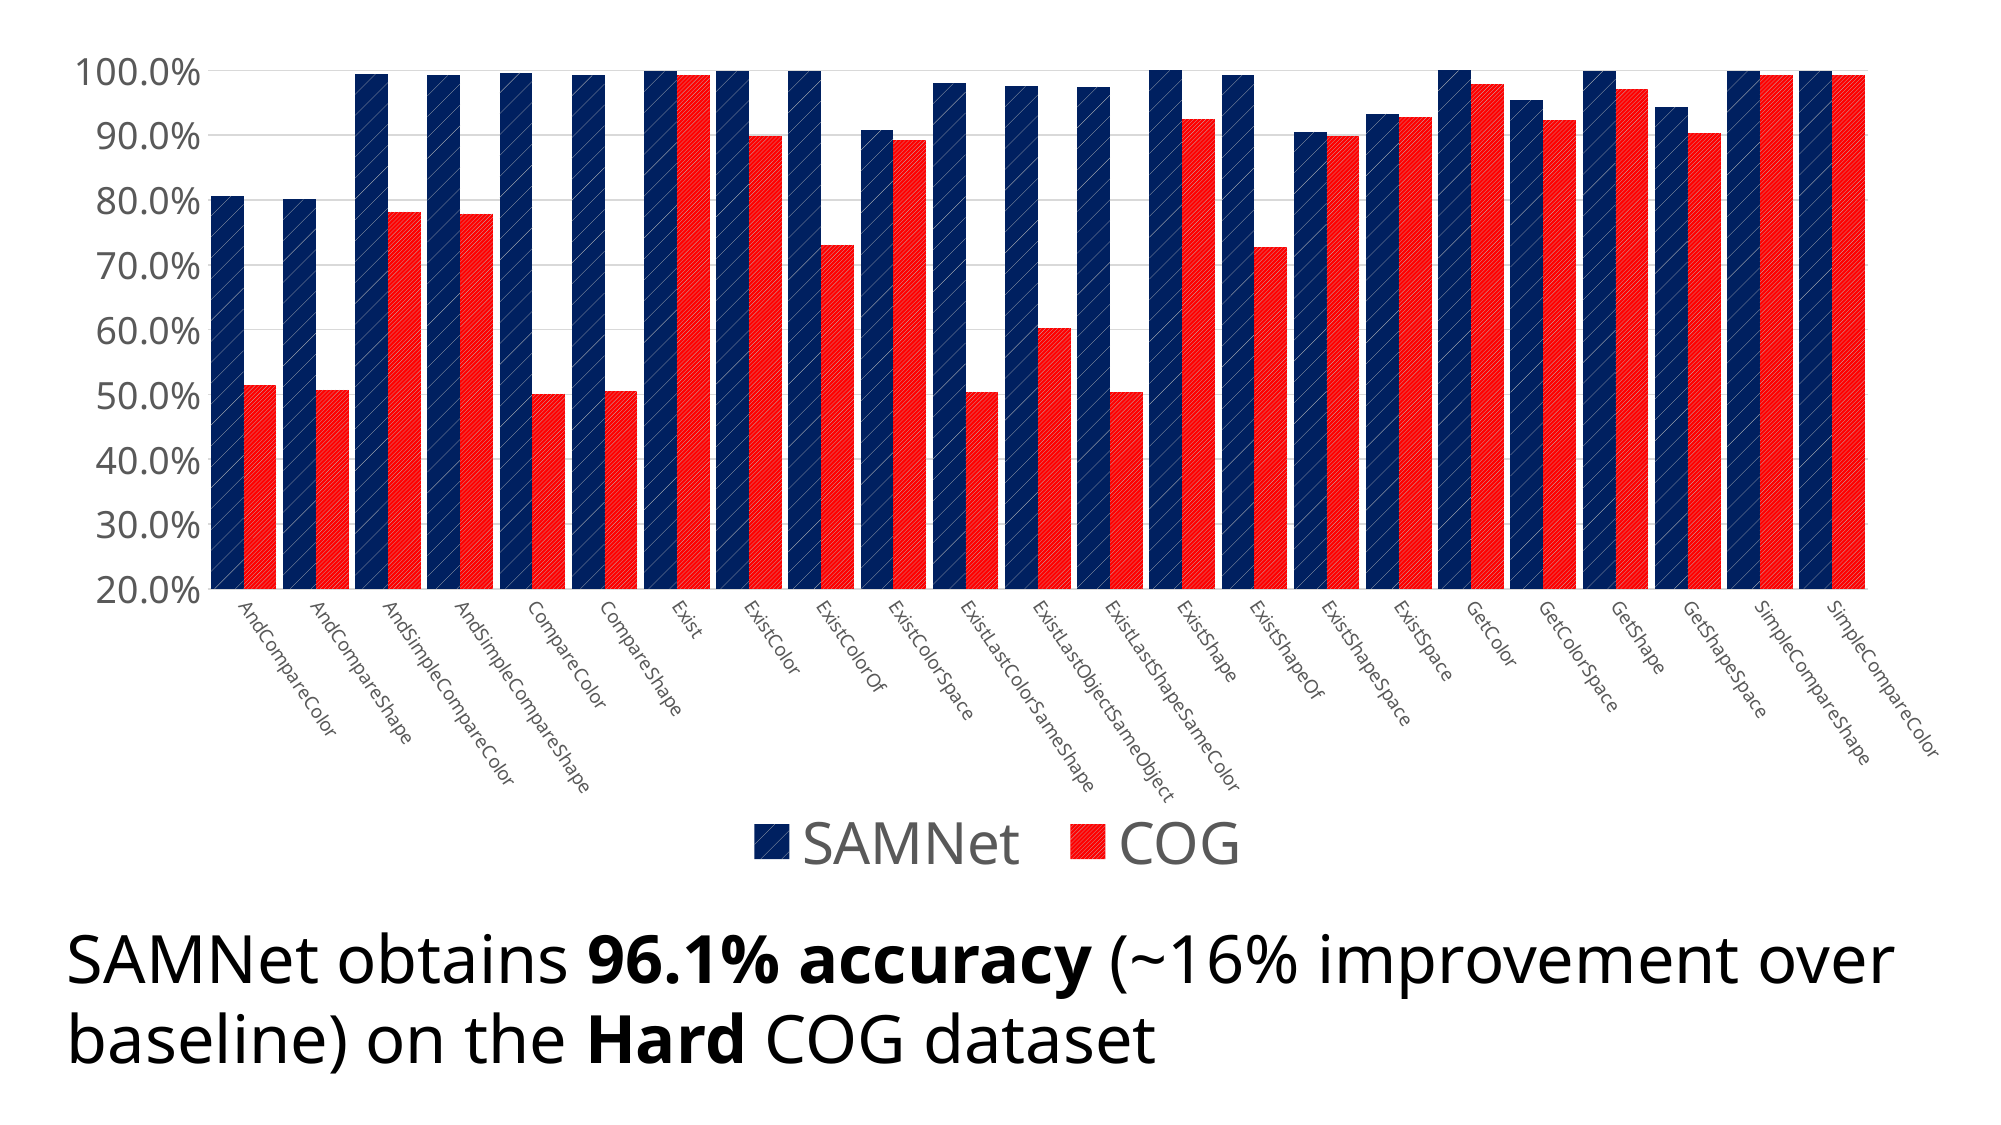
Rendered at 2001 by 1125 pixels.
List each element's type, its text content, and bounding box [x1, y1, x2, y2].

text_box SAMNet obtains 96.1% accuracy (~16% improvement over baseline) on the Hard COG dataset [52, 961, 1948, 1085]
chart [52, 38, 1949, 961]
